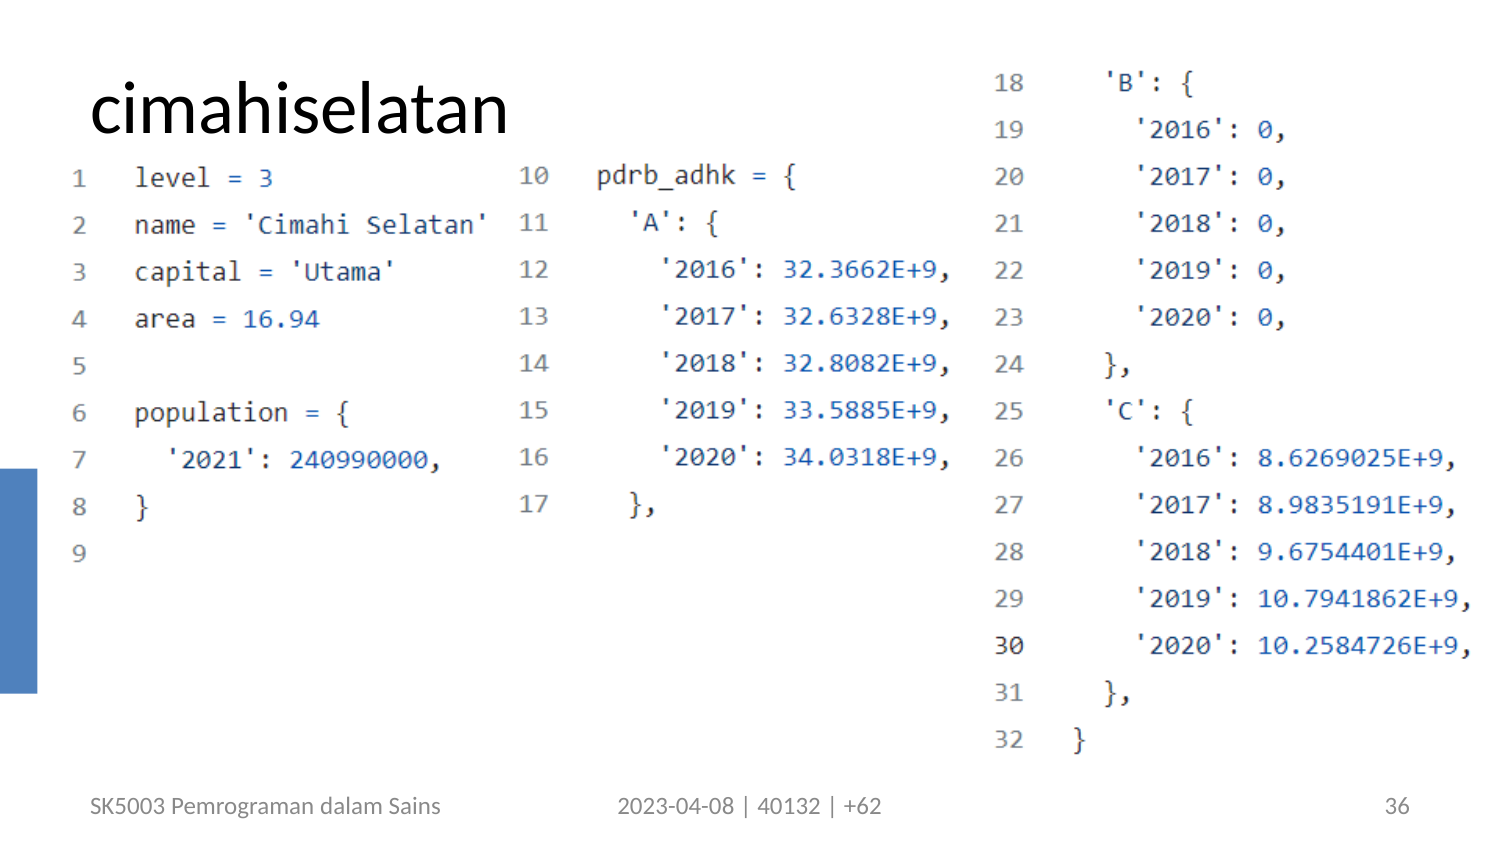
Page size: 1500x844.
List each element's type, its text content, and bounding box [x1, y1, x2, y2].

title cimahiselatan [74, 33, 1426, 157]
slide_number 36 [1074, 782, 1425, 827]
slide_number SK5003 Pemrograman dalam Sains [75, 782, 463, 827]
picture [49, 59, 1477, 759]
footer 2023-04-08 | 40132 | +62 [512, 782, 988, 827]
